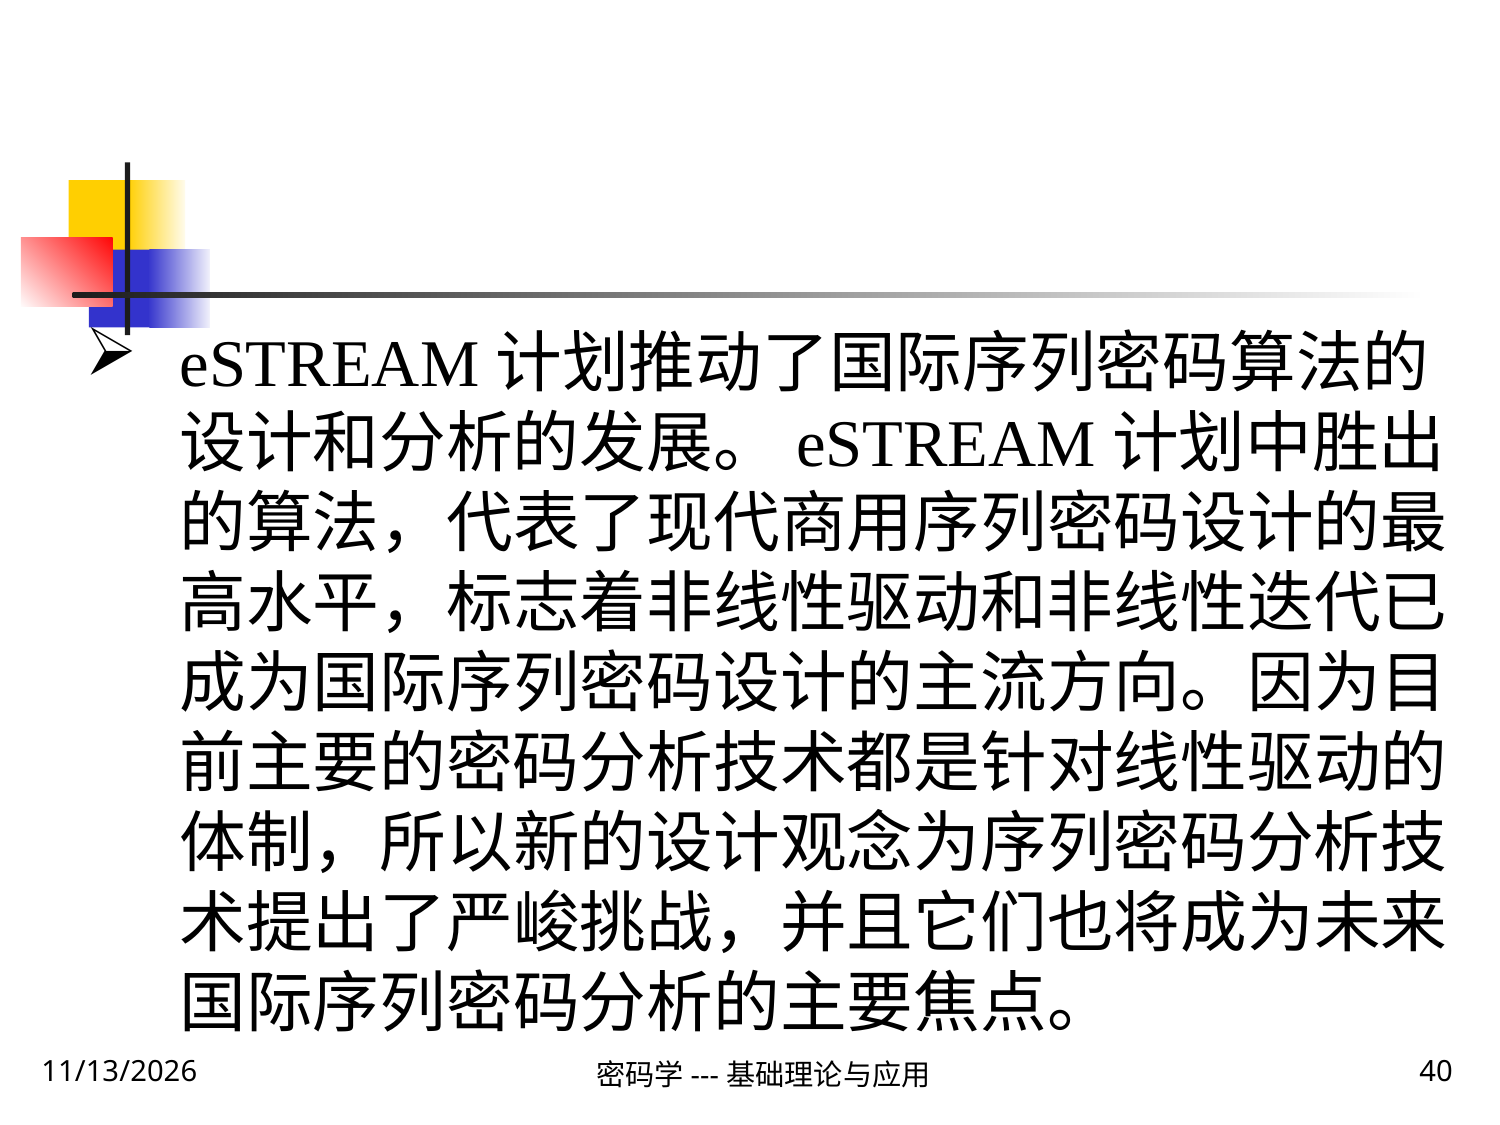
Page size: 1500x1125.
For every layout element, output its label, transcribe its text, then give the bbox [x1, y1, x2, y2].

text_box eSTREAM计划推动了国际序列密码算法的设计和分析的发展。eSTREAM计划中胜出的算法，代表了现代商用序列密码设计的最高水平，标志着非线性驱动和非线性迭代已成为国际序列密码设计的主流方向。因为目前主要的密码分析技术都是针对线性驱动的体制，所以新的设计观念为序列密码分析技术提出了严峻挑战，并且它们也将成为未来国际序列密码分析的主要焦点。 [70, 312, 1481, 1047]
slide_number 40 [1154, 1047, 1468, 1100]
footer 密码学---基础理论与应用 [525, 1047, 1002, 1100]
slide_number 2020\1\29 Wednesday [26, 1023, 441, 1100]
